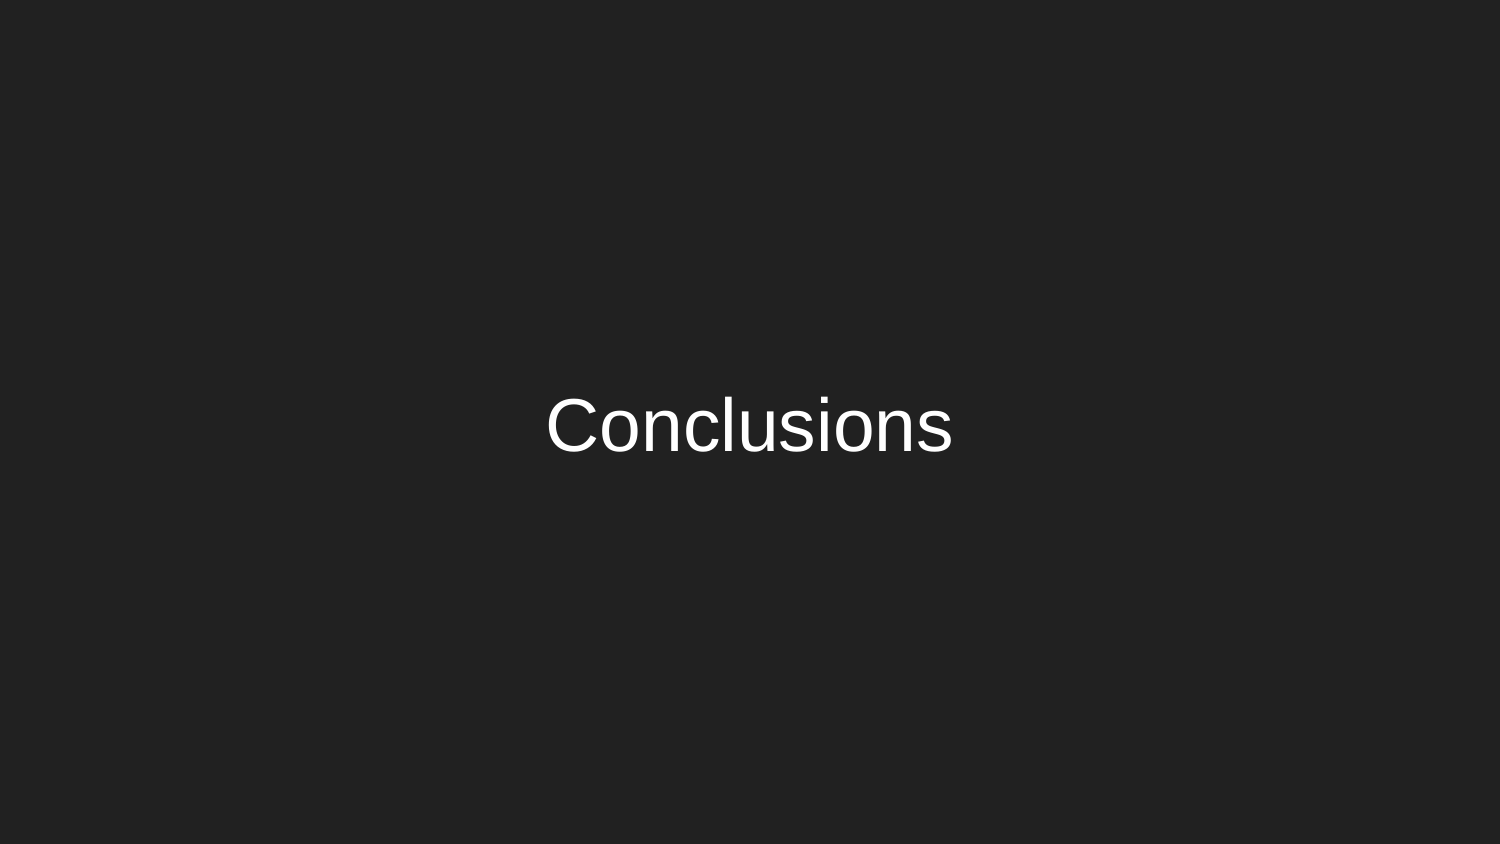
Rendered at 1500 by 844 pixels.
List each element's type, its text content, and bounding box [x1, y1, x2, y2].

title Conclusions [51, 352, 1449, 491]
